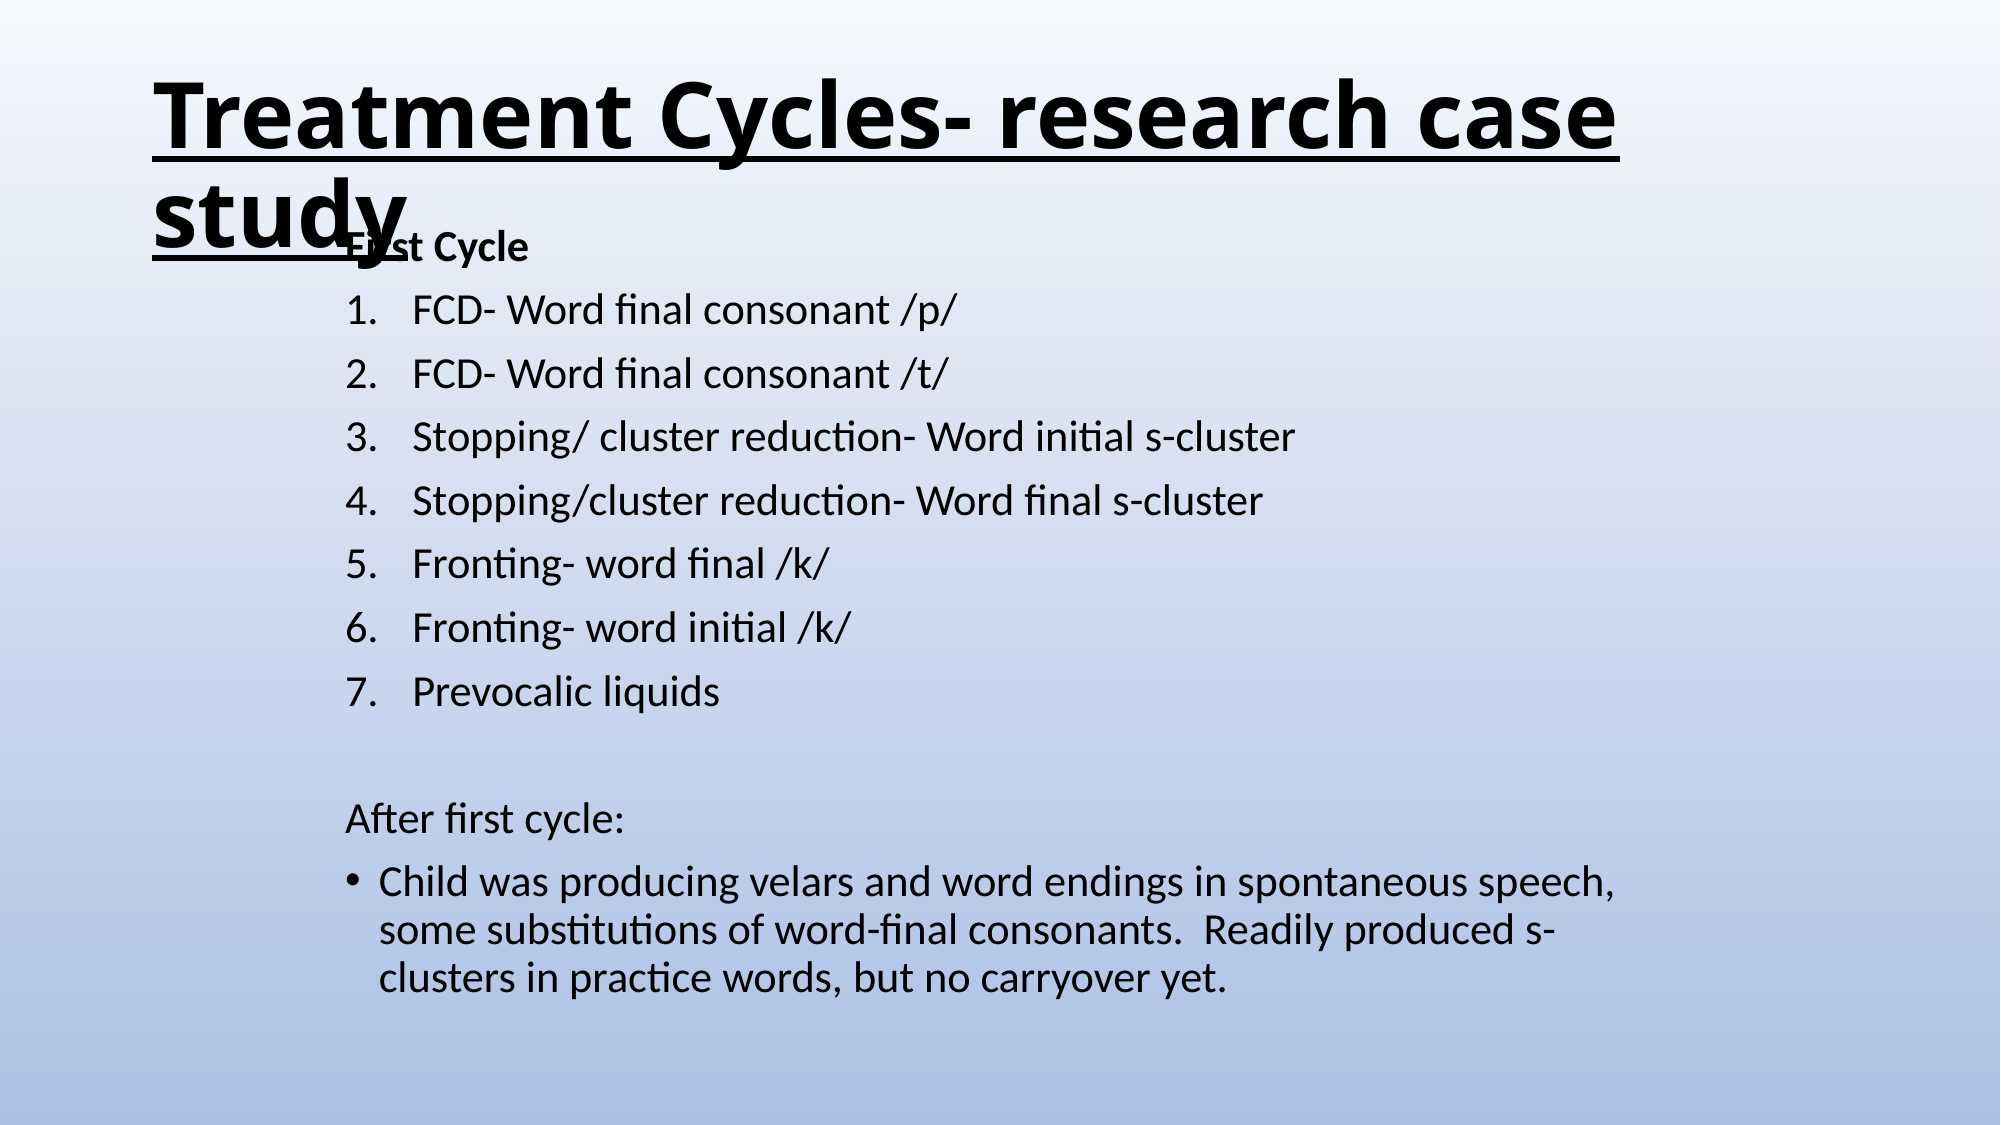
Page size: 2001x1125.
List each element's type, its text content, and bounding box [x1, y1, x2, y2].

list First Cycle FCD- Word final consonant /p/ FCD- Word final consonant /t/ Stopping/ cluster reduction- Word initial s-cluster Stopping/cluster reduction- Word final s-cluster Fronting- word final /k/ Fronting- word initial /k/ Prevocalic liquids After first cycle: Child was producing velars and word endings in spontaneous speech, some substitutions of word-final consonants. Readily produced s-clusters in practice words, but no carryover yet. [330, 215, 1647, 1014]
title Treatment Cycles- research case study [137, 59, 1863, 278]
